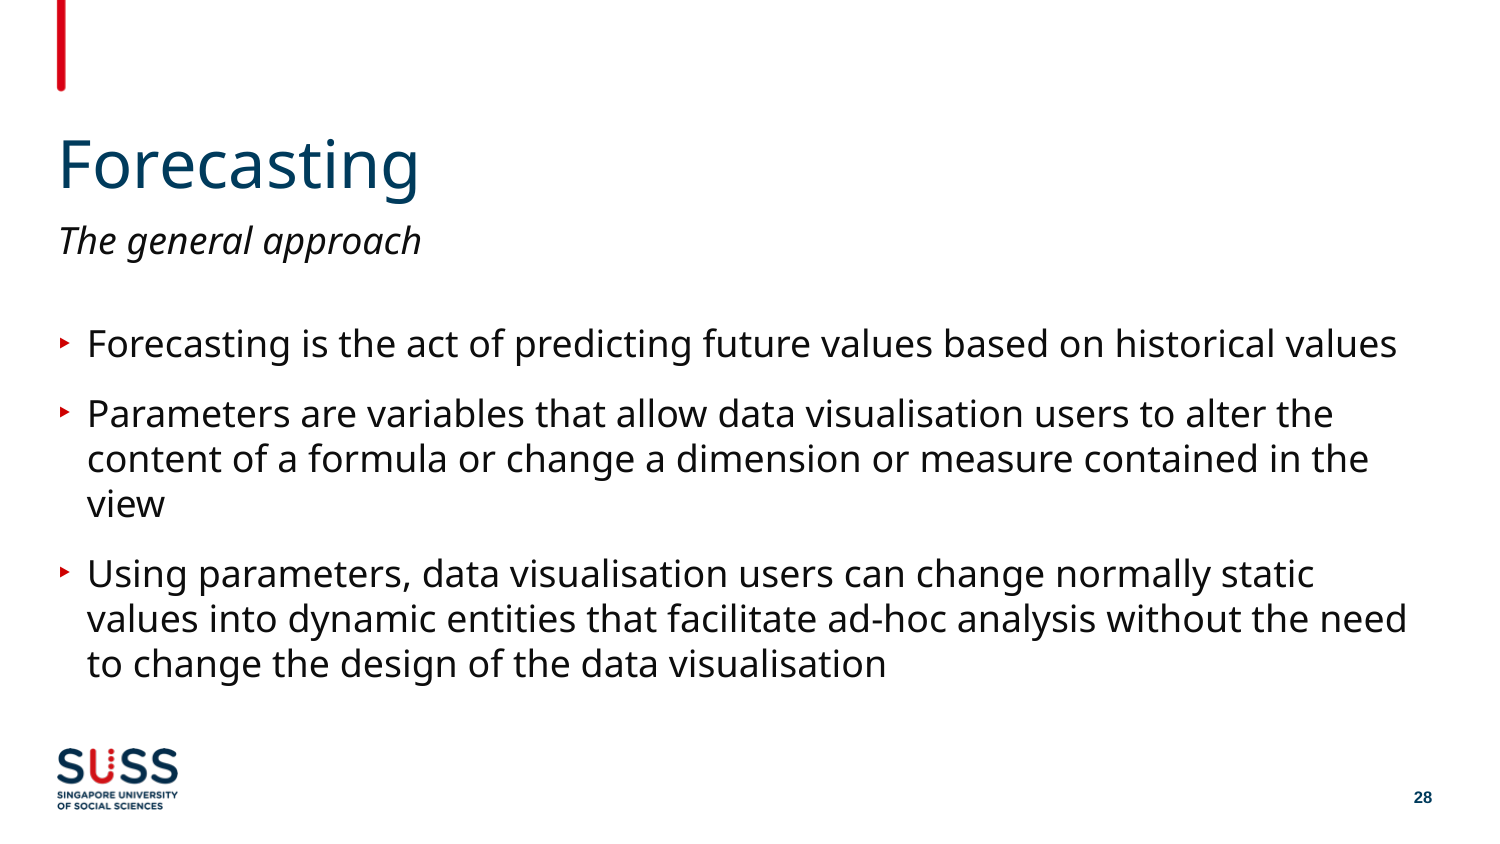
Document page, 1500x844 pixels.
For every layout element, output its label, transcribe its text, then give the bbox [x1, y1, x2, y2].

picture [57, 748, 178, 810]
title Forecasting [42, 74, 1448, 209]
list Forecasting is the act of predicting future values based on historical values Parameters are variables that allow data visualisation users to alter the content of a formula or change a dimension or measure contained in the view Using parameters, data visualisation users can change normally static values into dynamic entities that facilitate ad-hoc analysis without the need to change the design of the data visualisation [42, 312, 1448, 719]
list The general approach [42, 209, 1448, 278]
picture [56, 0, 70, 74]
